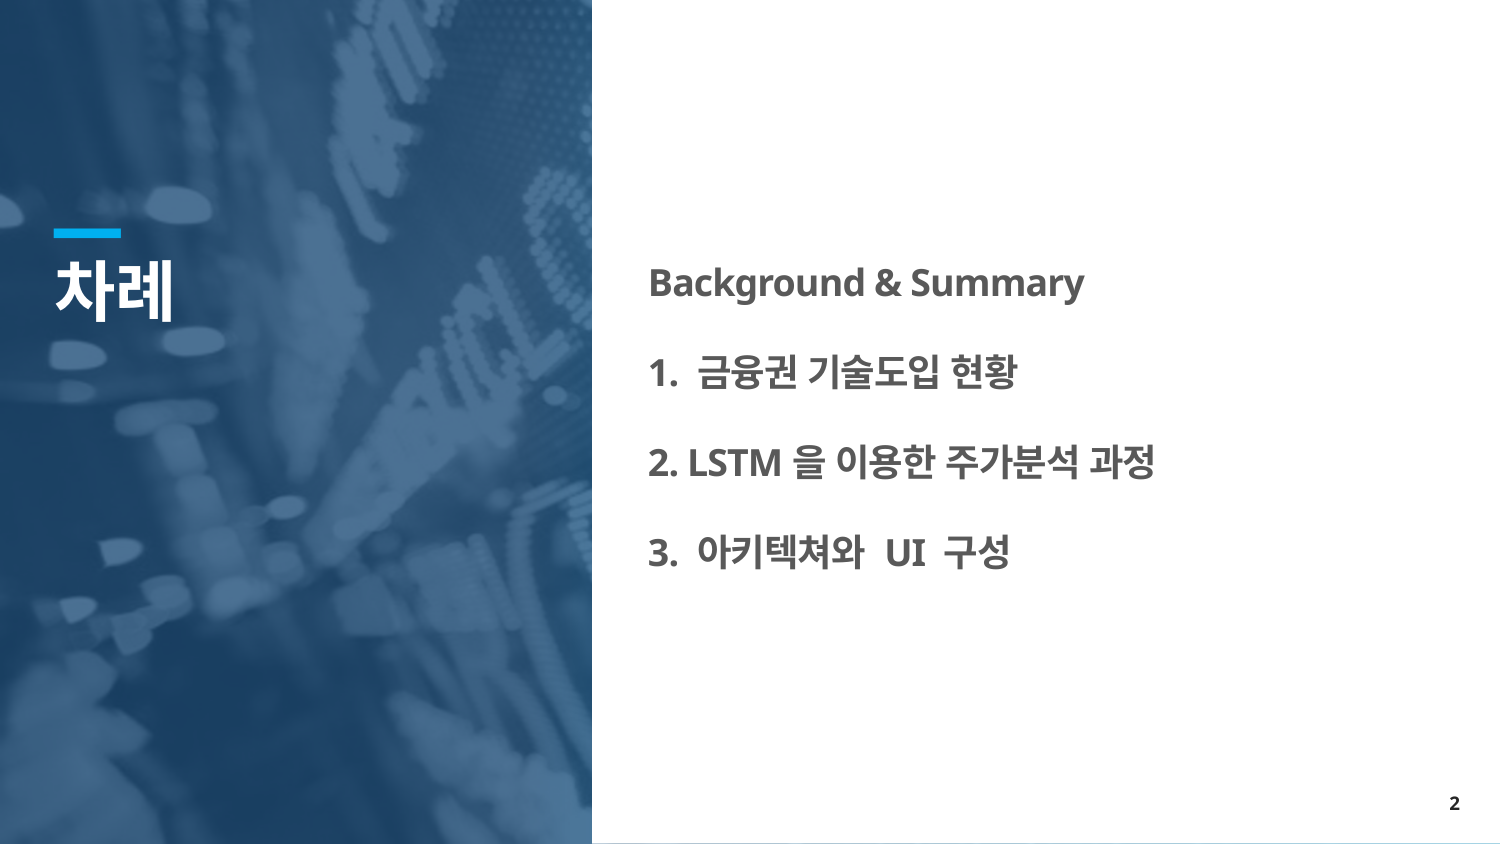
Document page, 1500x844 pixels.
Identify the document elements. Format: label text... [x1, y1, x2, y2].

title _ [43, 56, 549, 253]
list Background & Summary 1. 금융권 기술도입 현황 2. LSTM을 이용한 주가분석 과정 3. 아키텍쳐와 UI 구성 [636, 253, 1457, 765]
slide_number 2 [1368, 782, 1472, 827]
list 차례 [43, 253, 549, 764]
